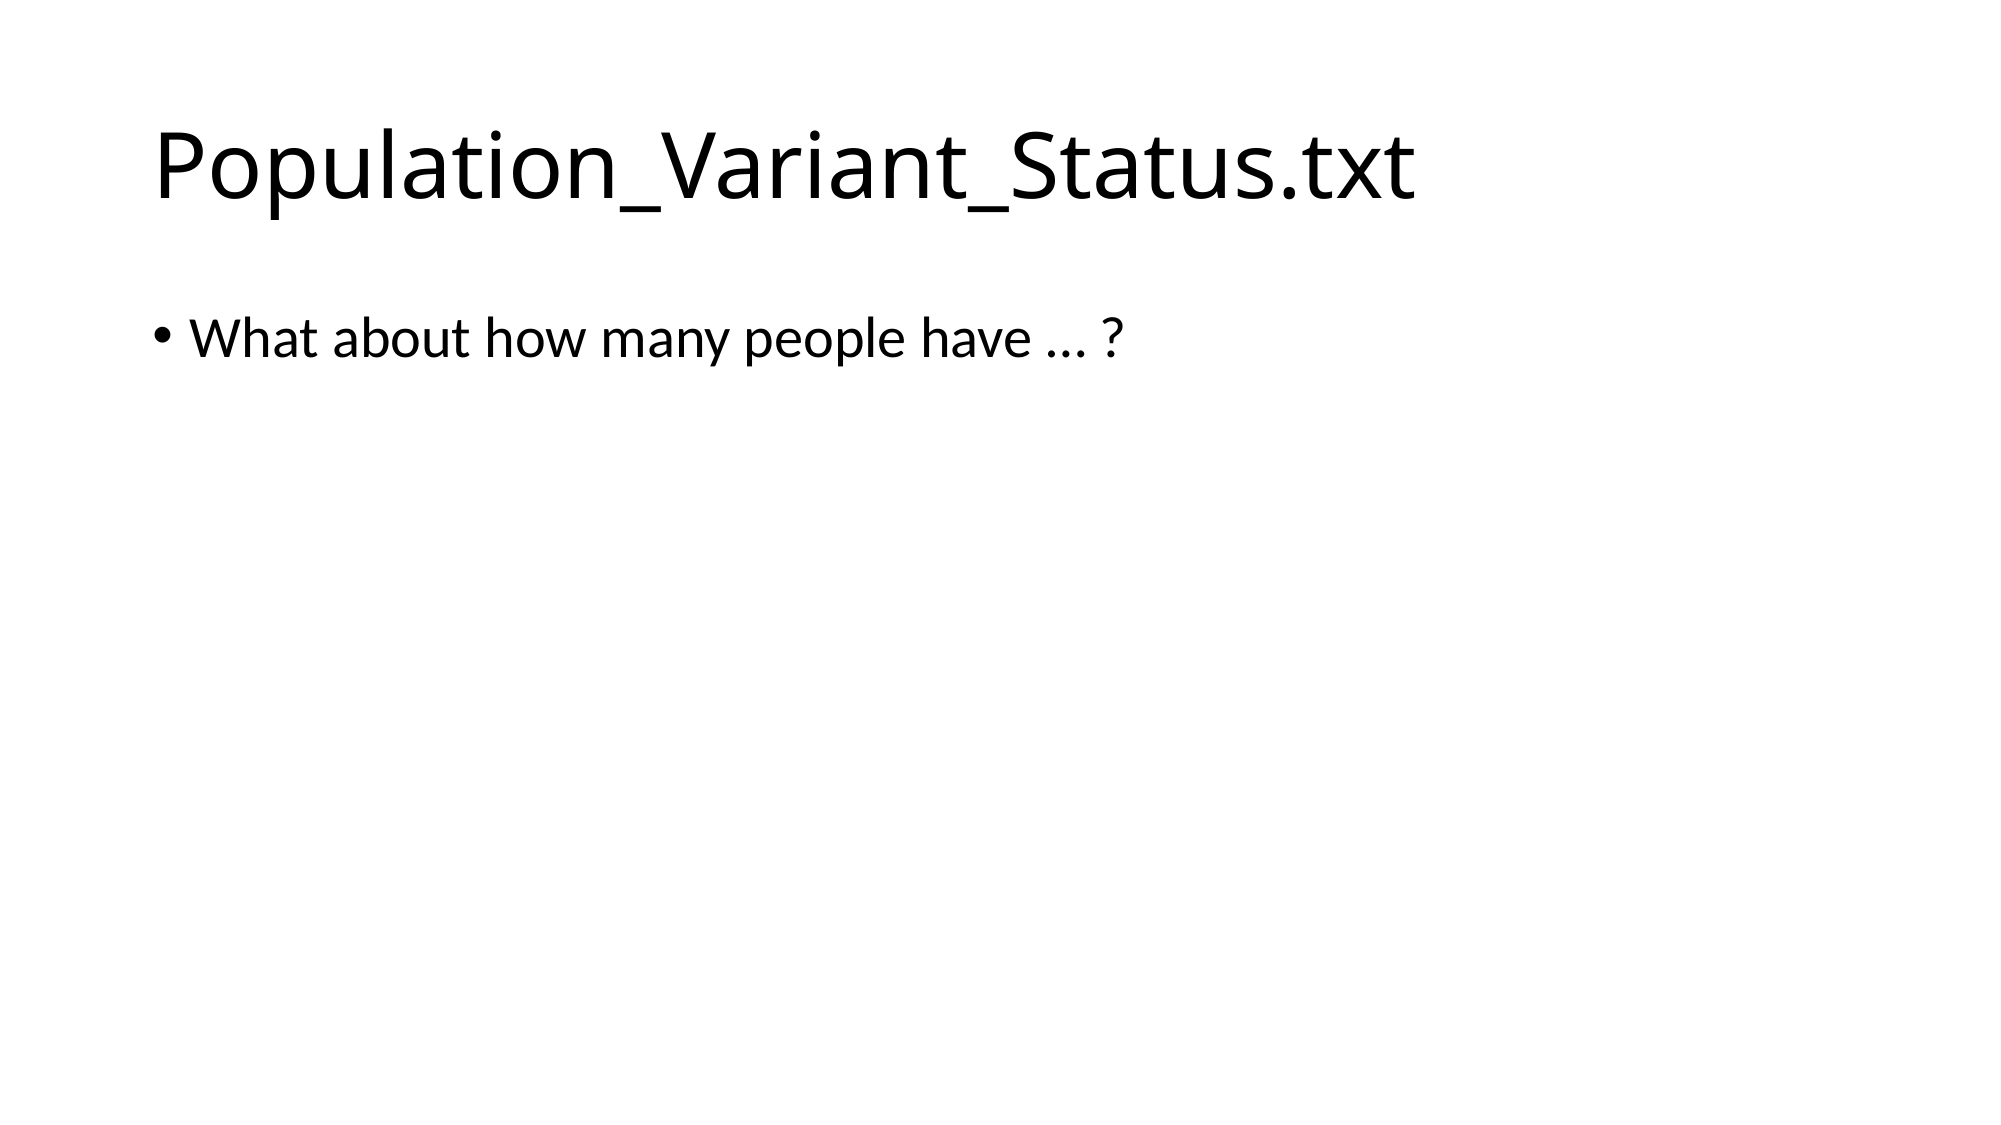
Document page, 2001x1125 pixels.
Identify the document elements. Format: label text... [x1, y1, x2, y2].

title Population_Variant_Status.txt [137, 59, 1863, 278]
list What about how many people have … ? [137, 299, 1863, 1014]
